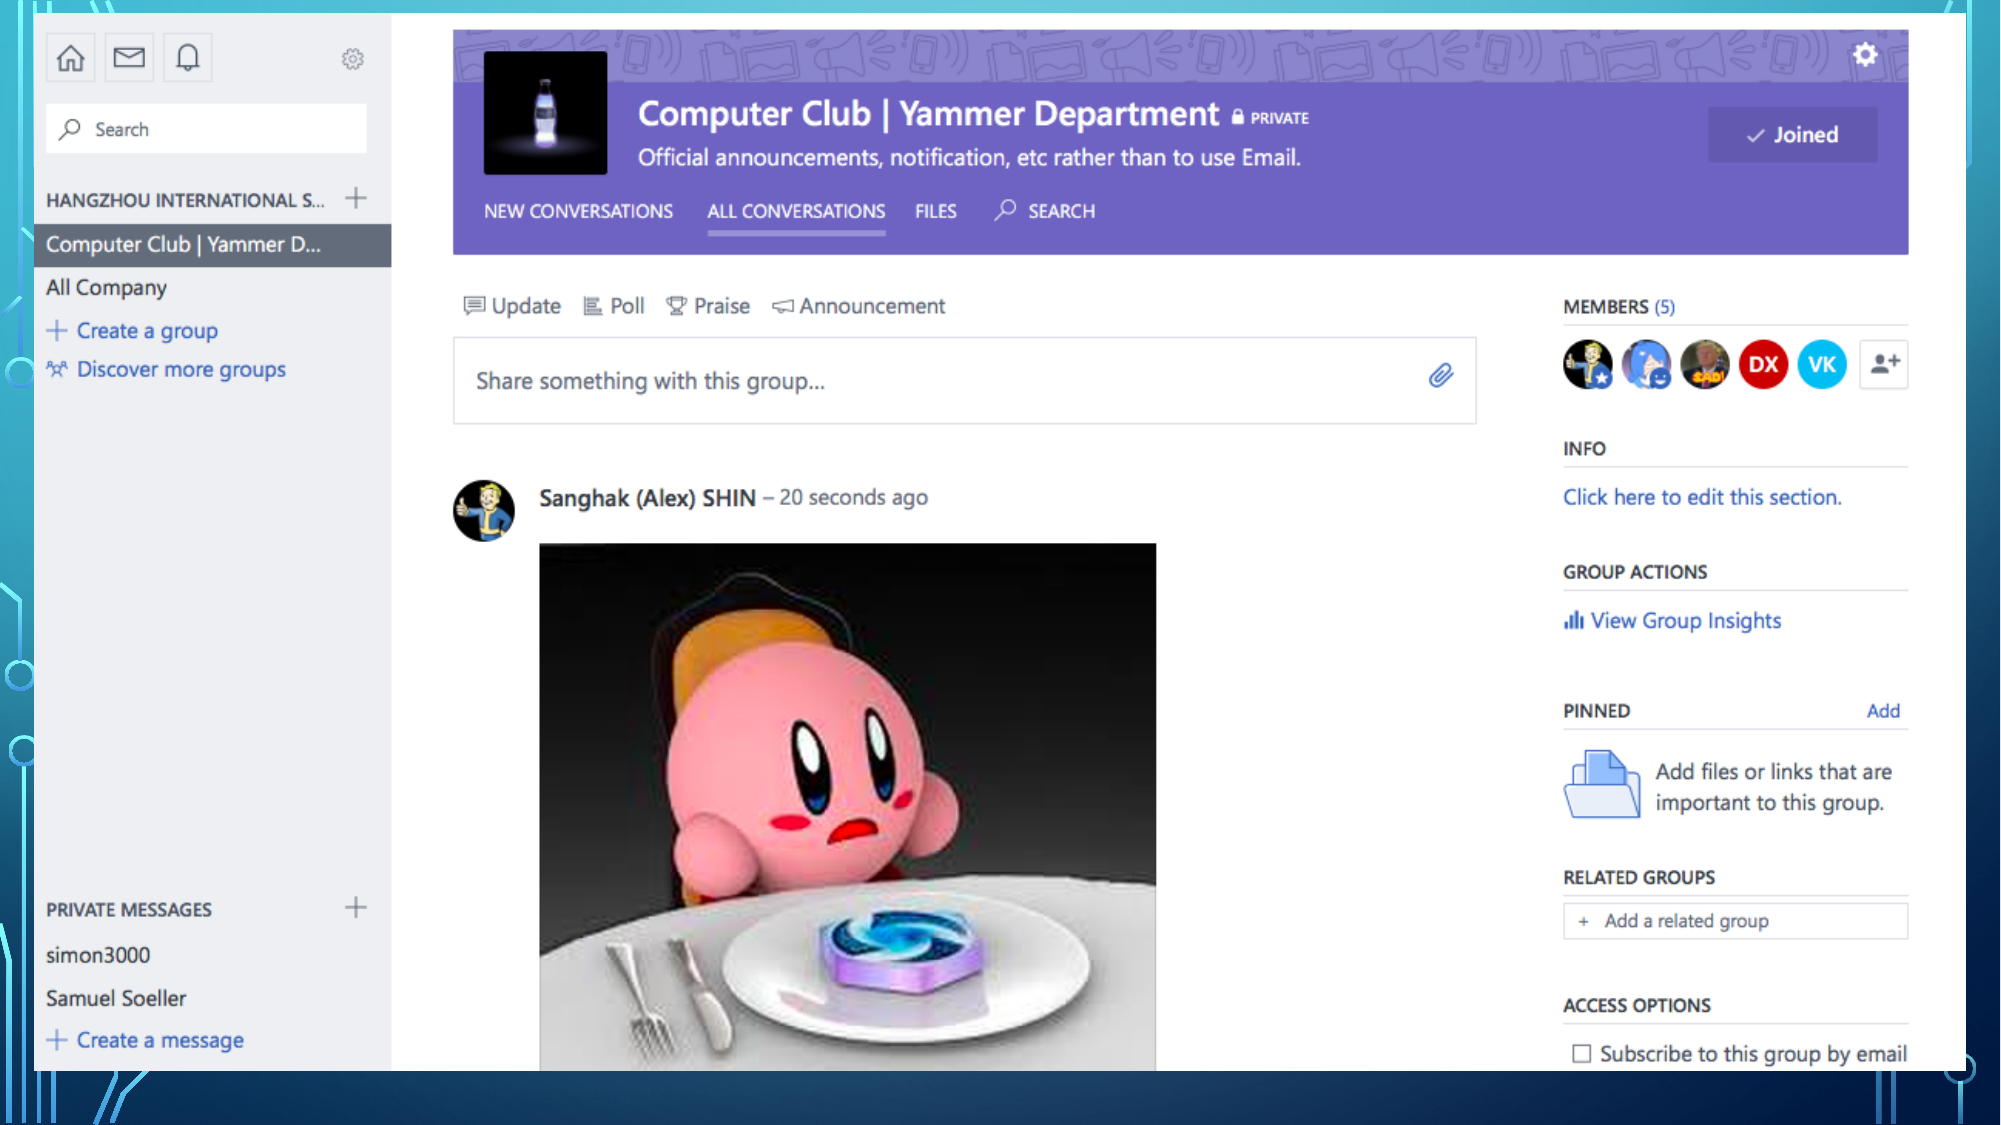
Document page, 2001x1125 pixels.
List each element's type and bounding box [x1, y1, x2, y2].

list [34, 13, 1966, 1072]
